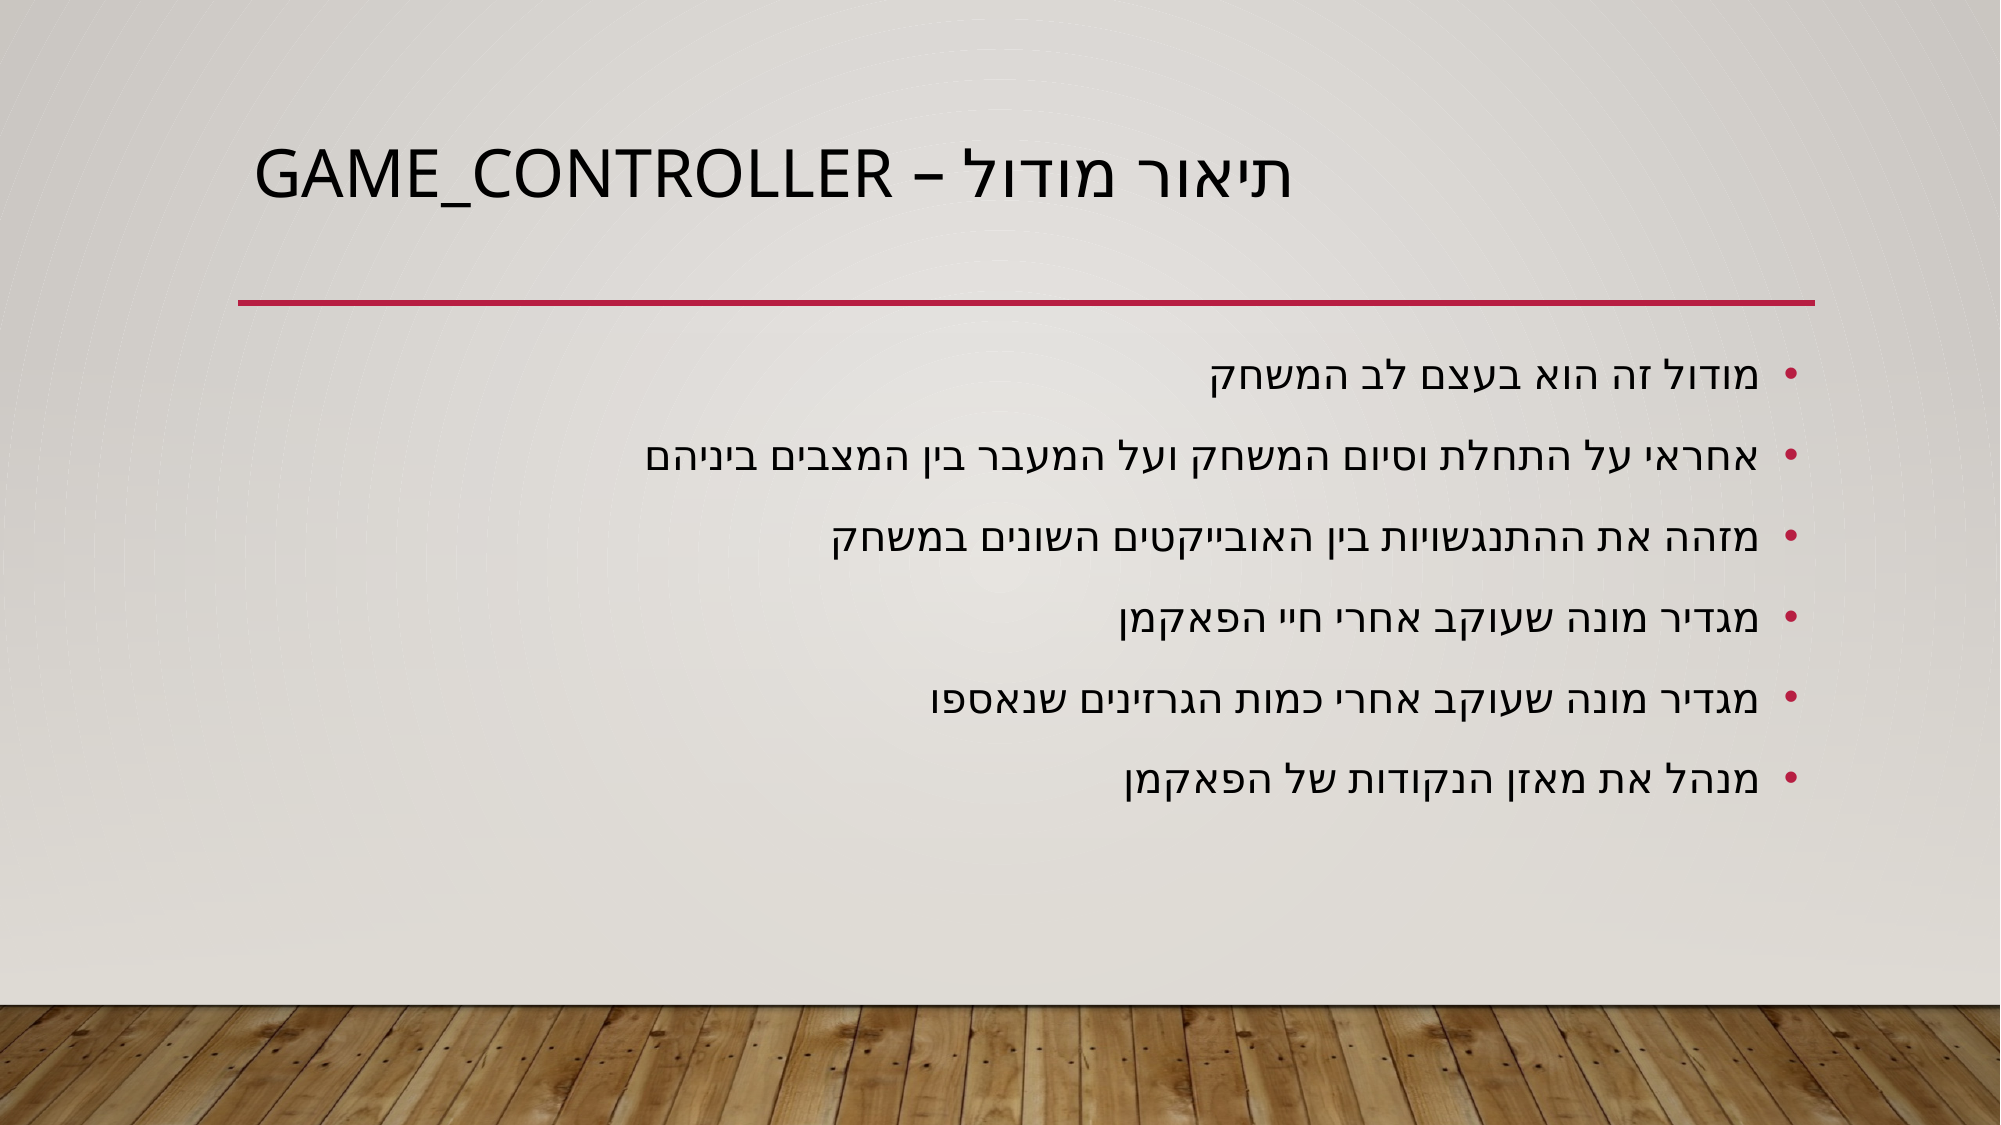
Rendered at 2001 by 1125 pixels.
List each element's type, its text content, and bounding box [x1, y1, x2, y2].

picture [0, 1005, 2000, 1125]
title תיאור מודול – game_controller [238, 131, 1814, 305]
list מודול זה הוא בעצם לב המשחק אחראי על התחלת וסיום המשחק ועל המעבר בין המצבים ביניהם מזהה את ההתנגשויות בין האובייקטים השונים במשחק מגדיר מונה שעוקב אחרי חיי הפאקמן מגדיר מונה שעוקב אחרי כמות הגרזינים שנאספו מנהל את מאזן הנקודות של הפאקמן [238, 330, 1814, 897]
